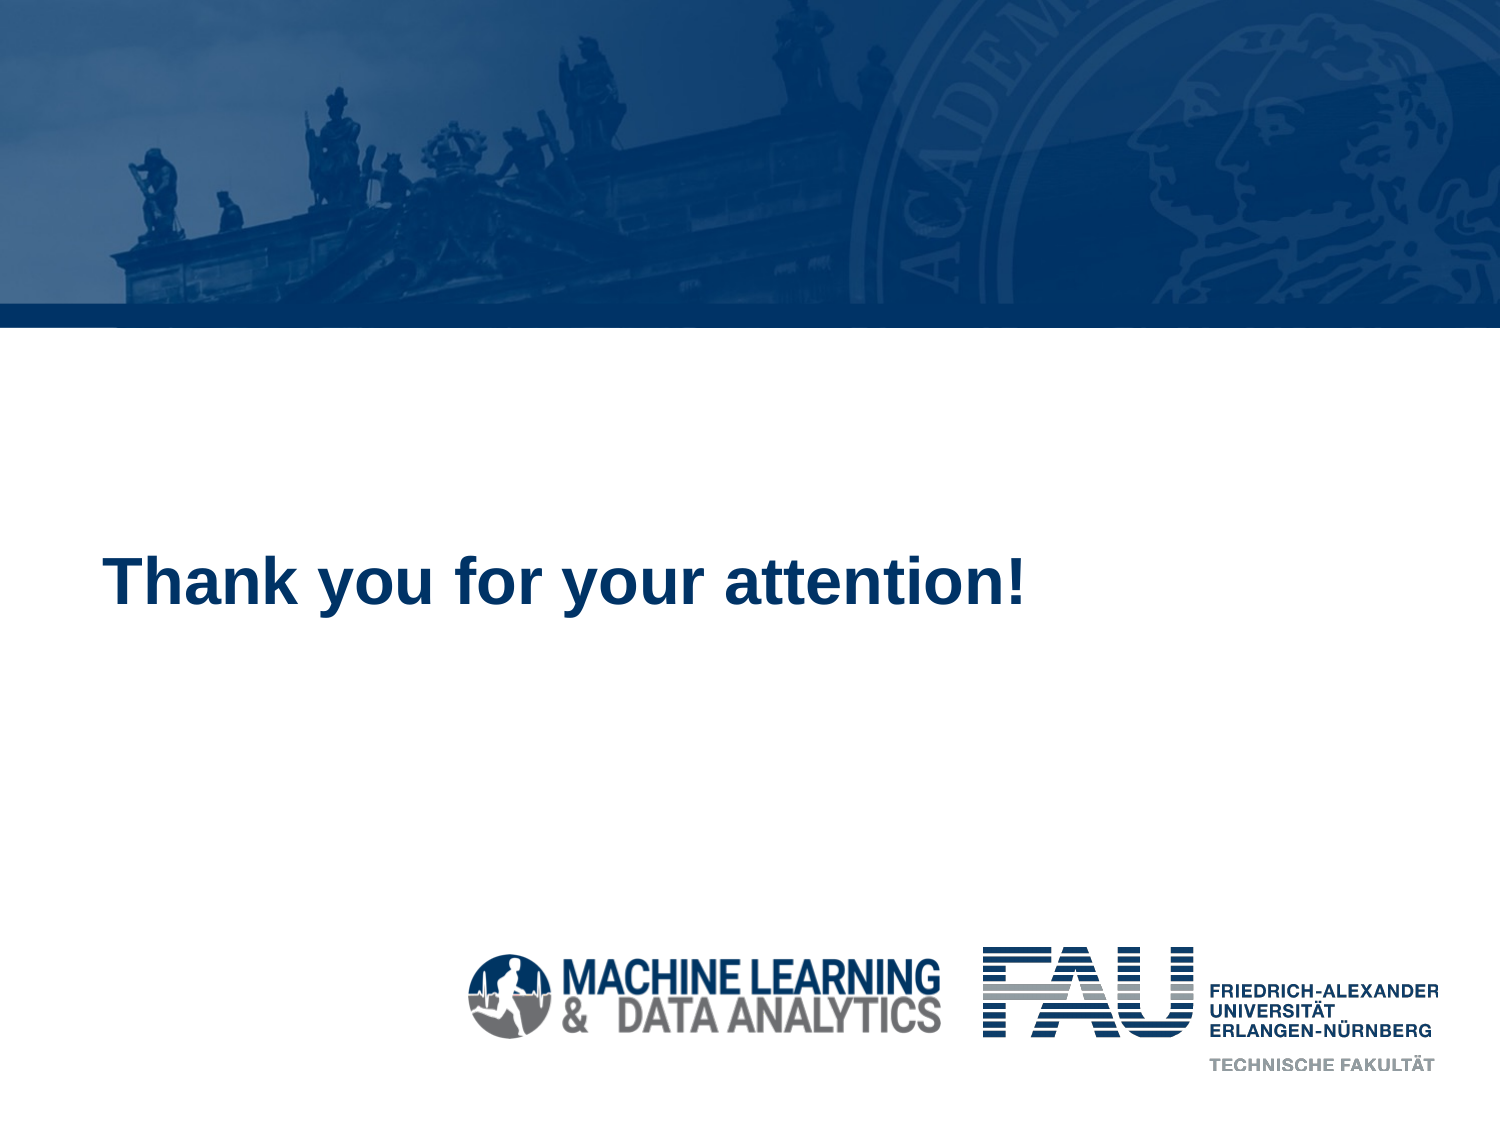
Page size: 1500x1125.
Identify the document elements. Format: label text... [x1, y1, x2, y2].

picture [0, 0, 1500, 303]
title Thank you for your attention! [102, 532, 1438, 681]
picture [468, 954, 941, 1039]
picture [983, 947, 1438, 1071]
